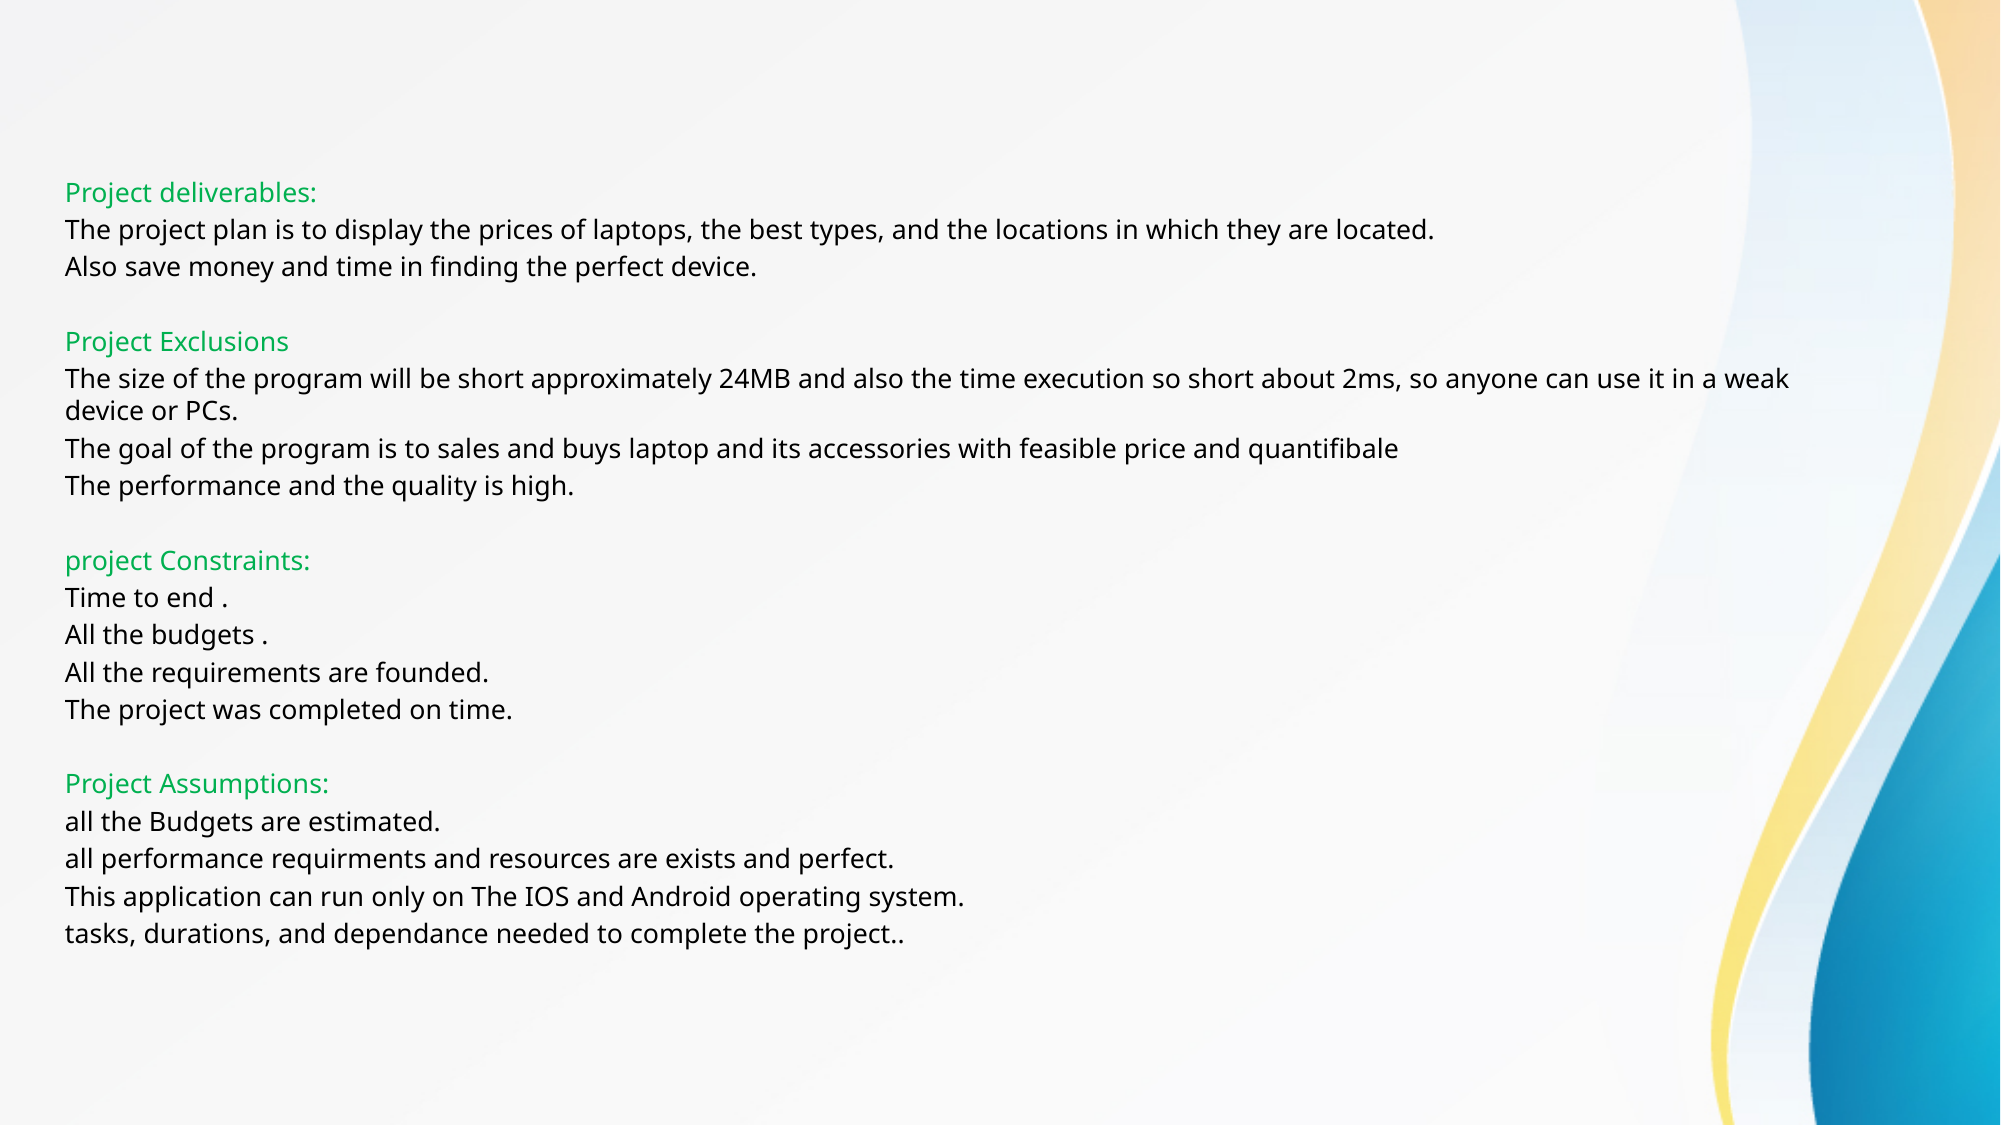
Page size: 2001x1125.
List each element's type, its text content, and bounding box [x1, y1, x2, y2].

list Project deliverables: The project plan is to display the prices of laptops, the best types, and the locations in which they are located. Also save money and time in finding the perfect device. Project Exclusions The size of the program will be short approximately 24MB and also the time execution so short about 2ms, so anyone can use it in a weak device or PCs. The goal of the program is to sales and buys laptop and its accessories with feasible price and quantifibale The performance and the quality is high. project Constraints: Time to end . All the budgets . All the requirements are founded. The project was completed on time. Project Assumptions: all the Budgets are estimated. all performance requirments and resources are exists and perfect. This application can run only on The IOS and Android operating system. tasks, durations, and dependance needed to complete the project.. [49, 167, 1837, 958]
picture [0, 0, 2001, 1125]
